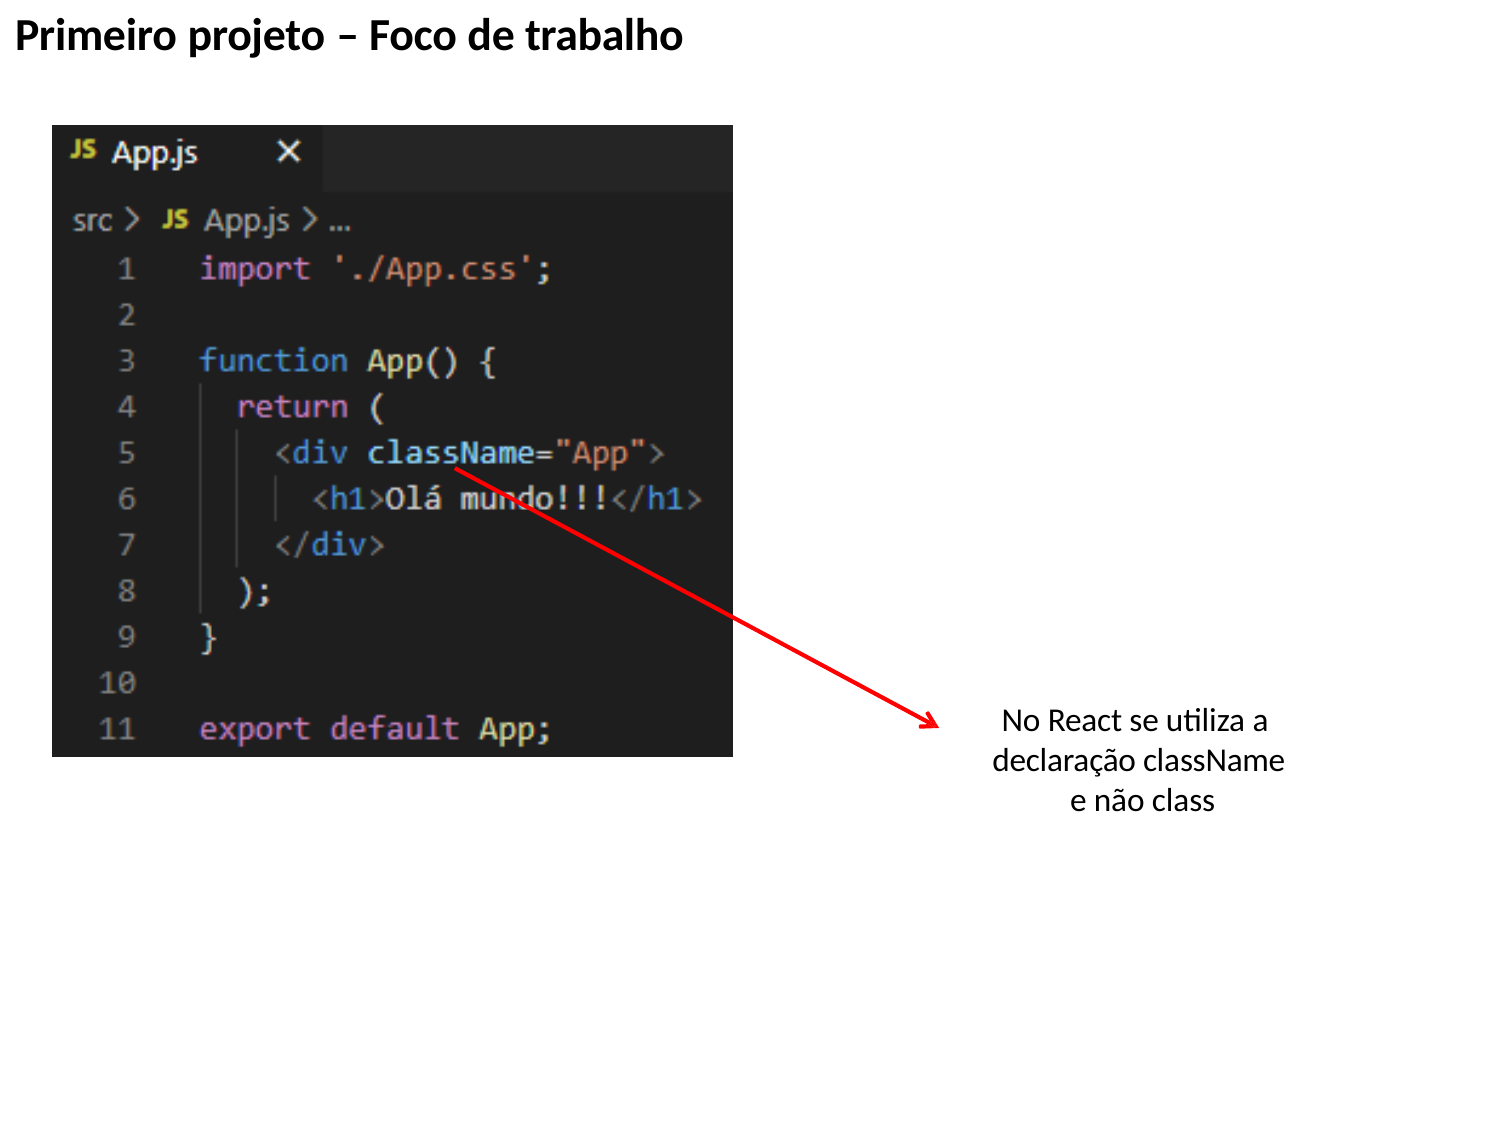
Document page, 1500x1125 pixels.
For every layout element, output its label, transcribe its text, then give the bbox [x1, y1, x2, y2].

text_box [52, 125, 940, 757]
text_box No React se utiliza a declaração className e não class [987, 695, 1290, 818]
title Primeiro projeto – Foco de trabalho [12, 2, 694, 193]
